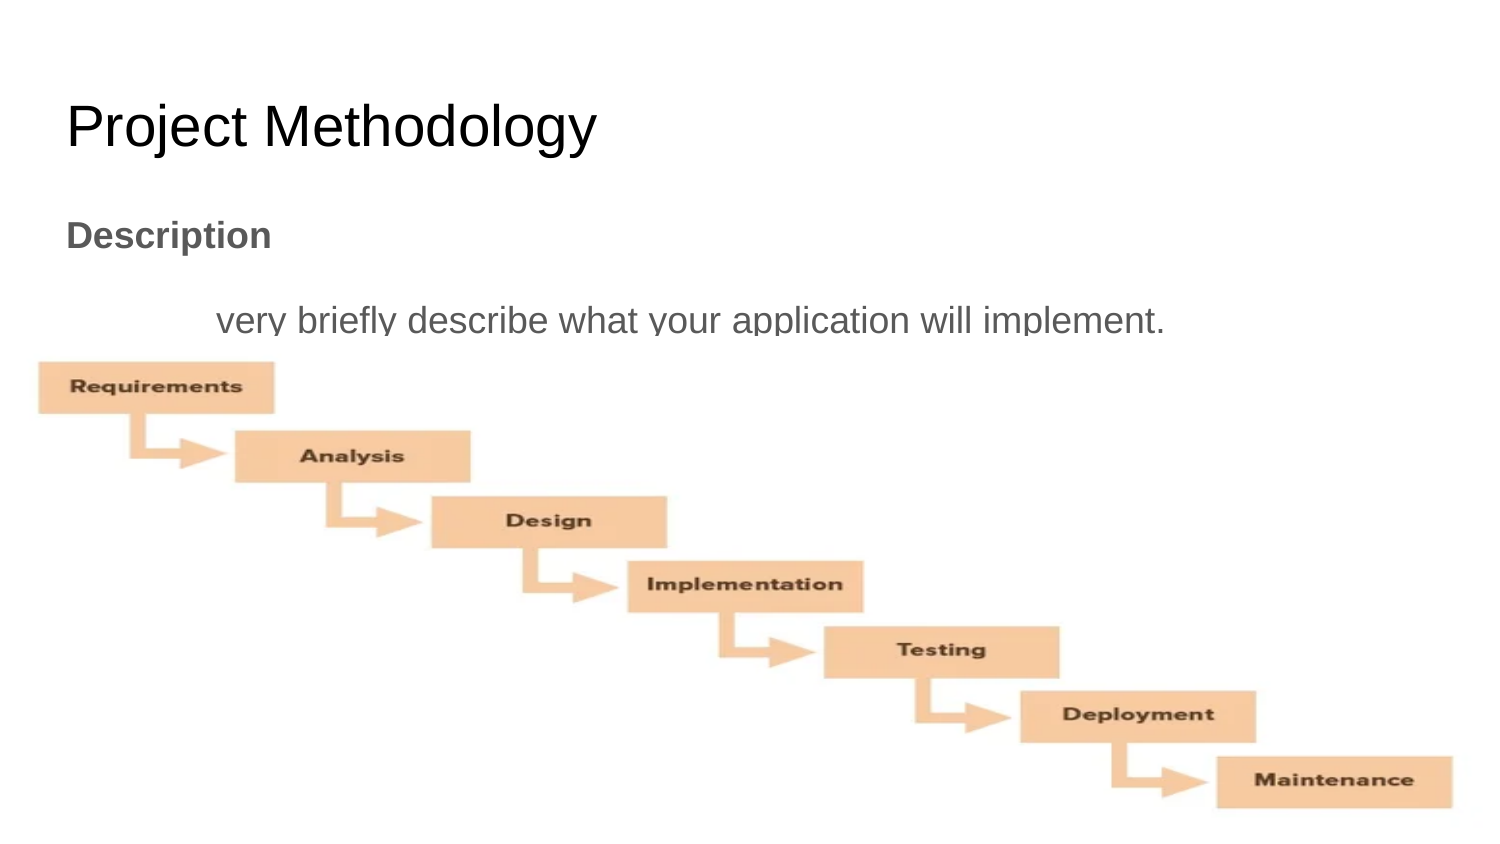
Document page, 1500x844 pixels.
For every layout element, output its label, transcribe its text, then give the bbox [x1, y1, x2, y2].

list Description very briefly describe what your application will implement. [51, 189, 1449, 335]
picture [0, 336, 1500, 844]
title Project Methodology [51, 72, 1449, 167]
